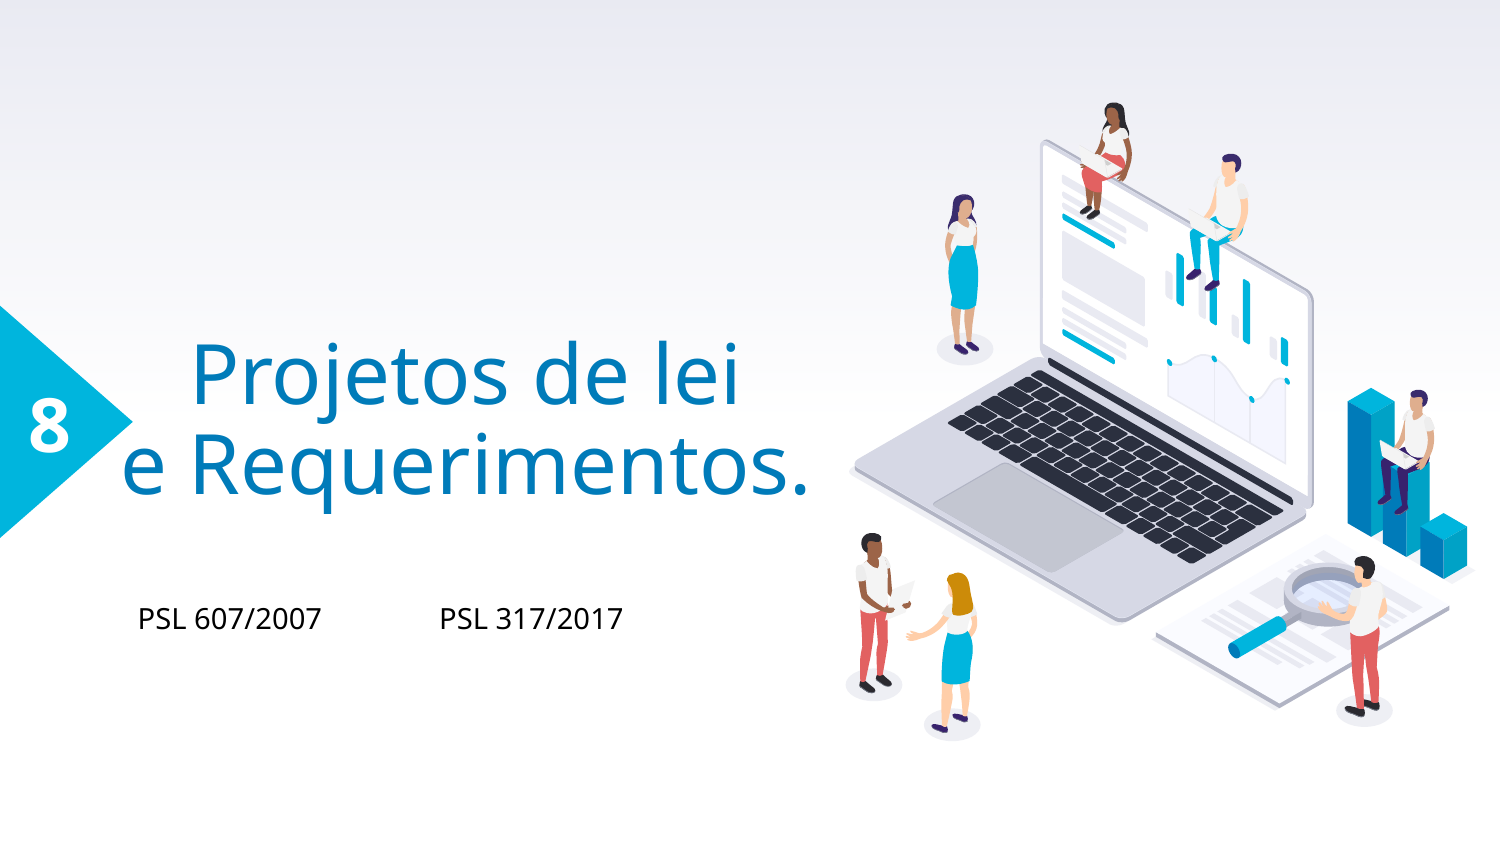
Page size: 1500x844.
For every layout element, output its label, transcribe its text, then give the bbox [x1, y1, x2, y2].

title Projetos de lei e Requerimentos. [0, 153, 840, 692]
text_box PSL 607/2007 [122, 592, 563, 844]
text_box PSL 317/2017 [424, 593, 840, 643]
text_box 8 [0, 306, 100, 540]
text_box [845, 102, 1476, 742]
